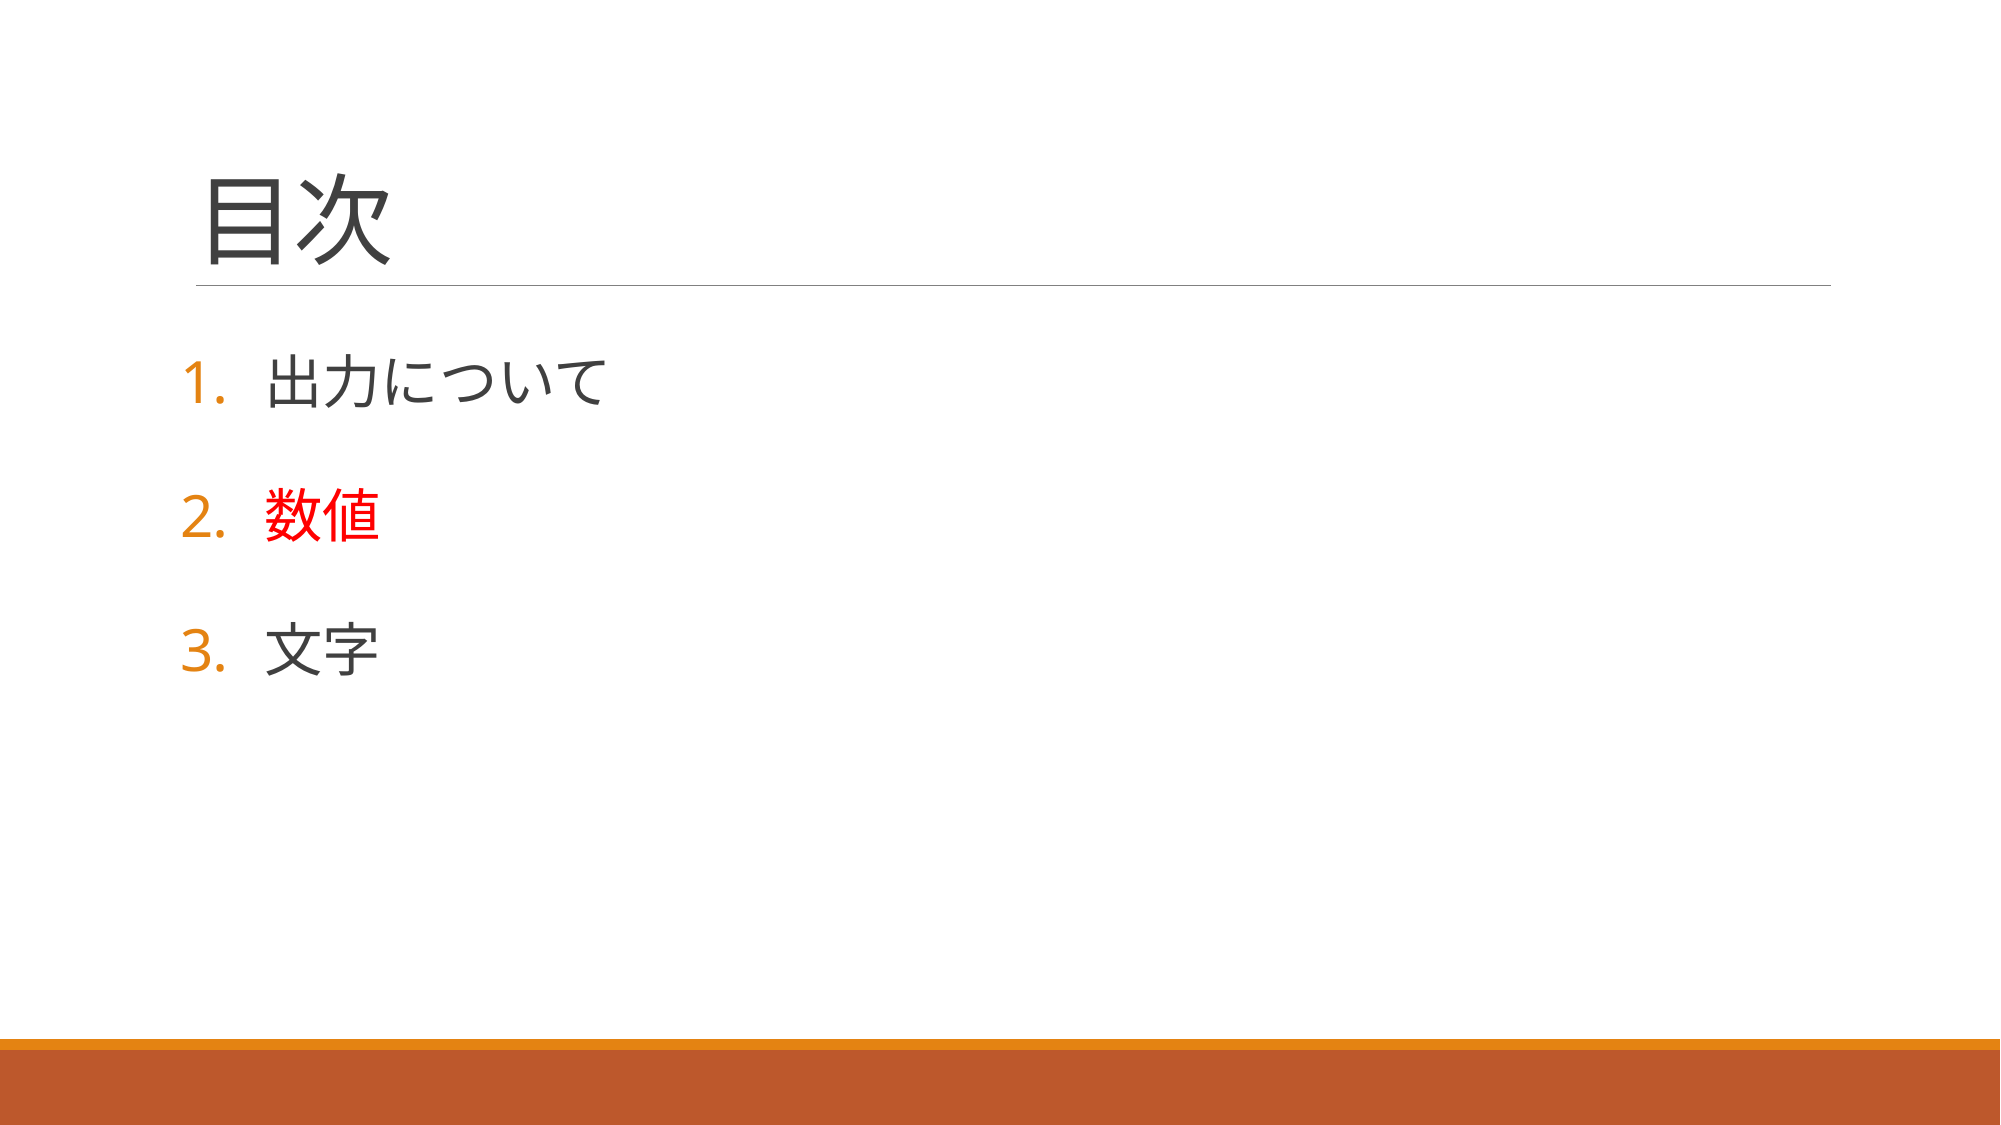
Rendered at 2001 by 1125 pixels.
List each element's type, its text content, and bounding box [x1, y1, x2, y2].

list 出力について 数値 文字 [180, 302, 1830, 963]
title 目次 [180, 47, 1830, 285]
